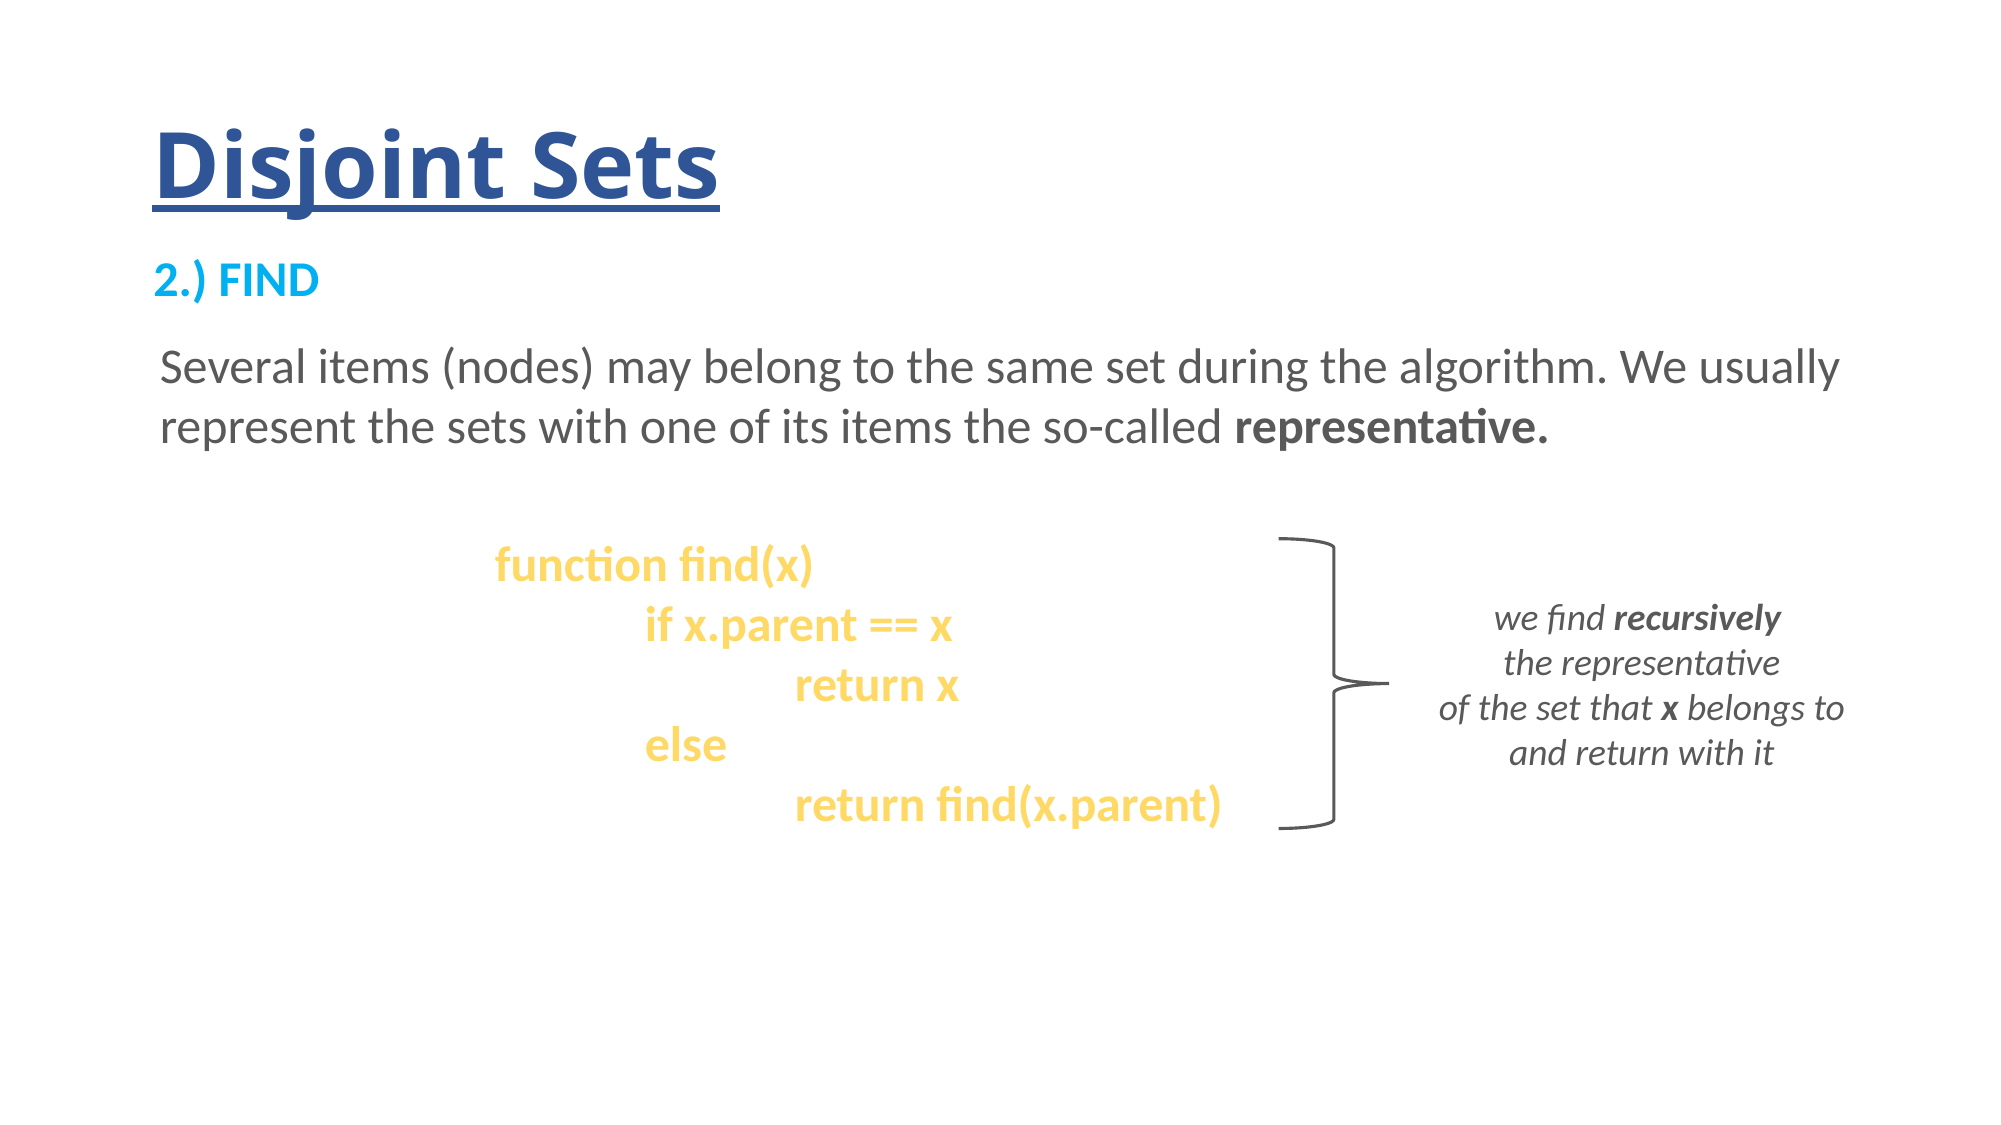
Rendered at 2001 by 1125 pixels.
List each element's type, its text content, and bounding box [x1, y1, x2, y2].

text_box Several items (nodes) may belong to the same set during the algorithm. We usually represent the sets with one of its items the so-called representative. [144, 325, 1857, 461]
title Disjoint Sets [137, 59, 1863, 278]
text_box 2.) FIND [138, 239, 335, 315]
text_box [1278, 538, 1390, 830]
text_box we find recursively the representative of the set that x belongs to and return with it [1423, 585, 1860, 780]
text_box function find(x) if x.parent == x return x else return find(x.parent) [479, 524, 1238, 840]
